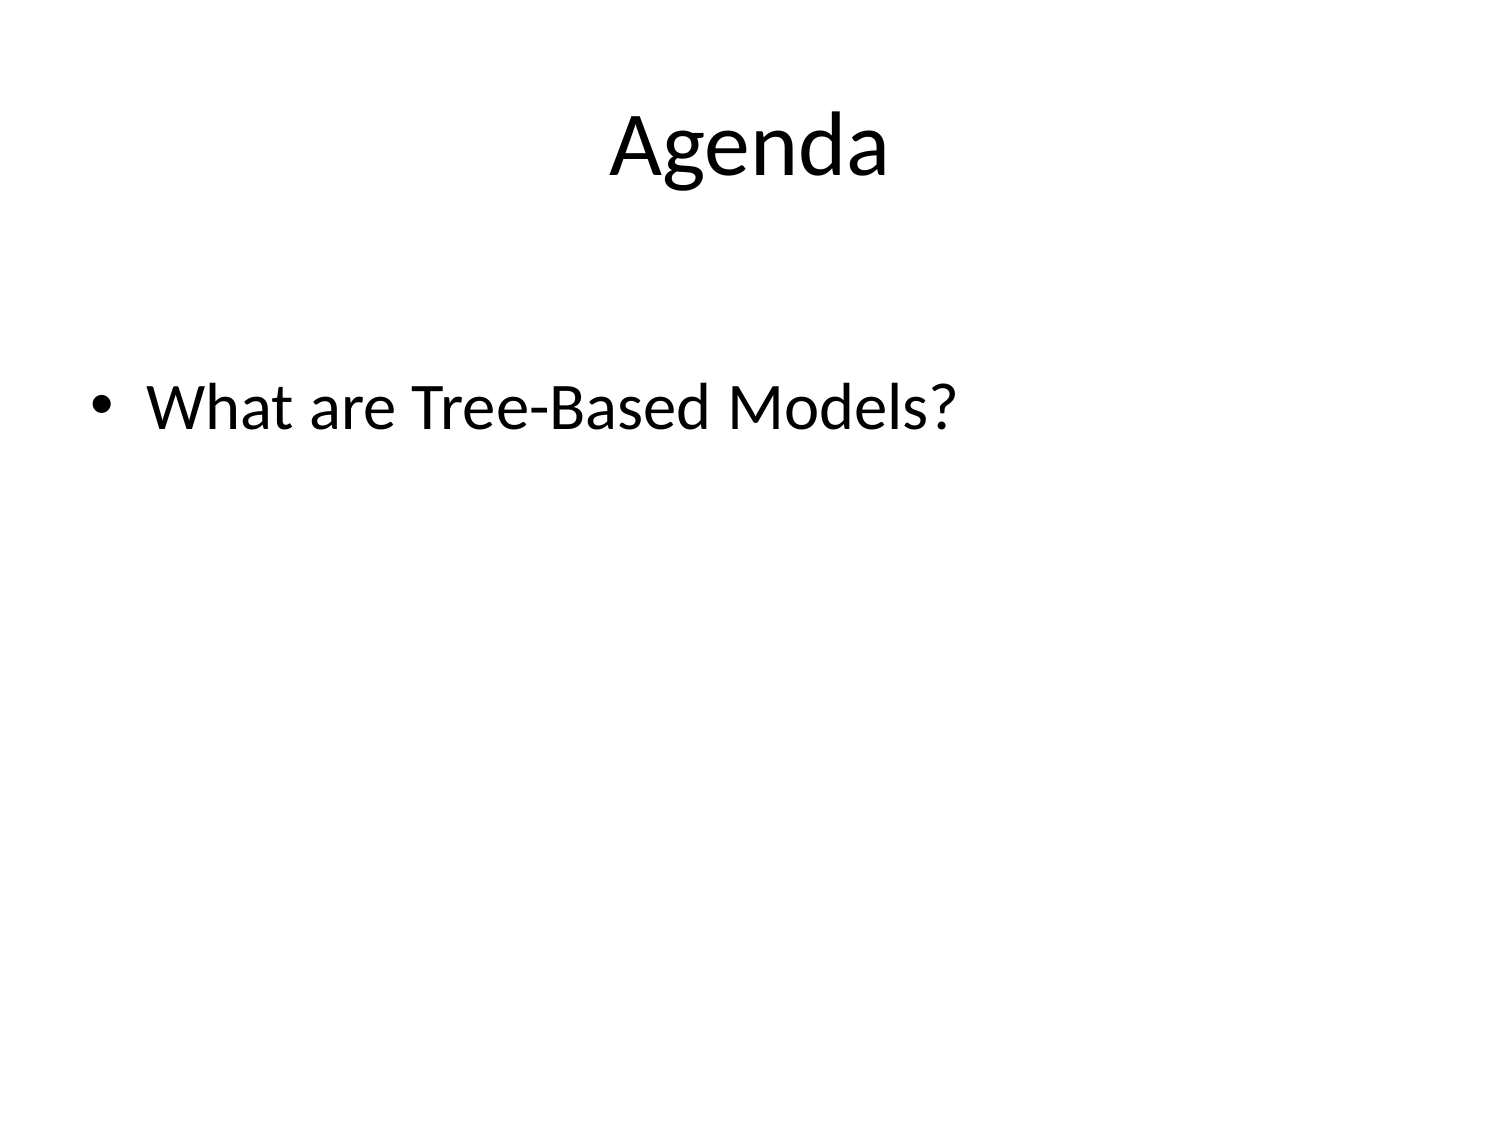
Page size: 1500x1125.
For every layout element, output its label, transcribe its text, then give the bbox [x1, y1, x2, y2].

list What are Tree-Based Models? [75, 262, 1425, 1005]
title Agenda [75, 45, 1425, 233]
